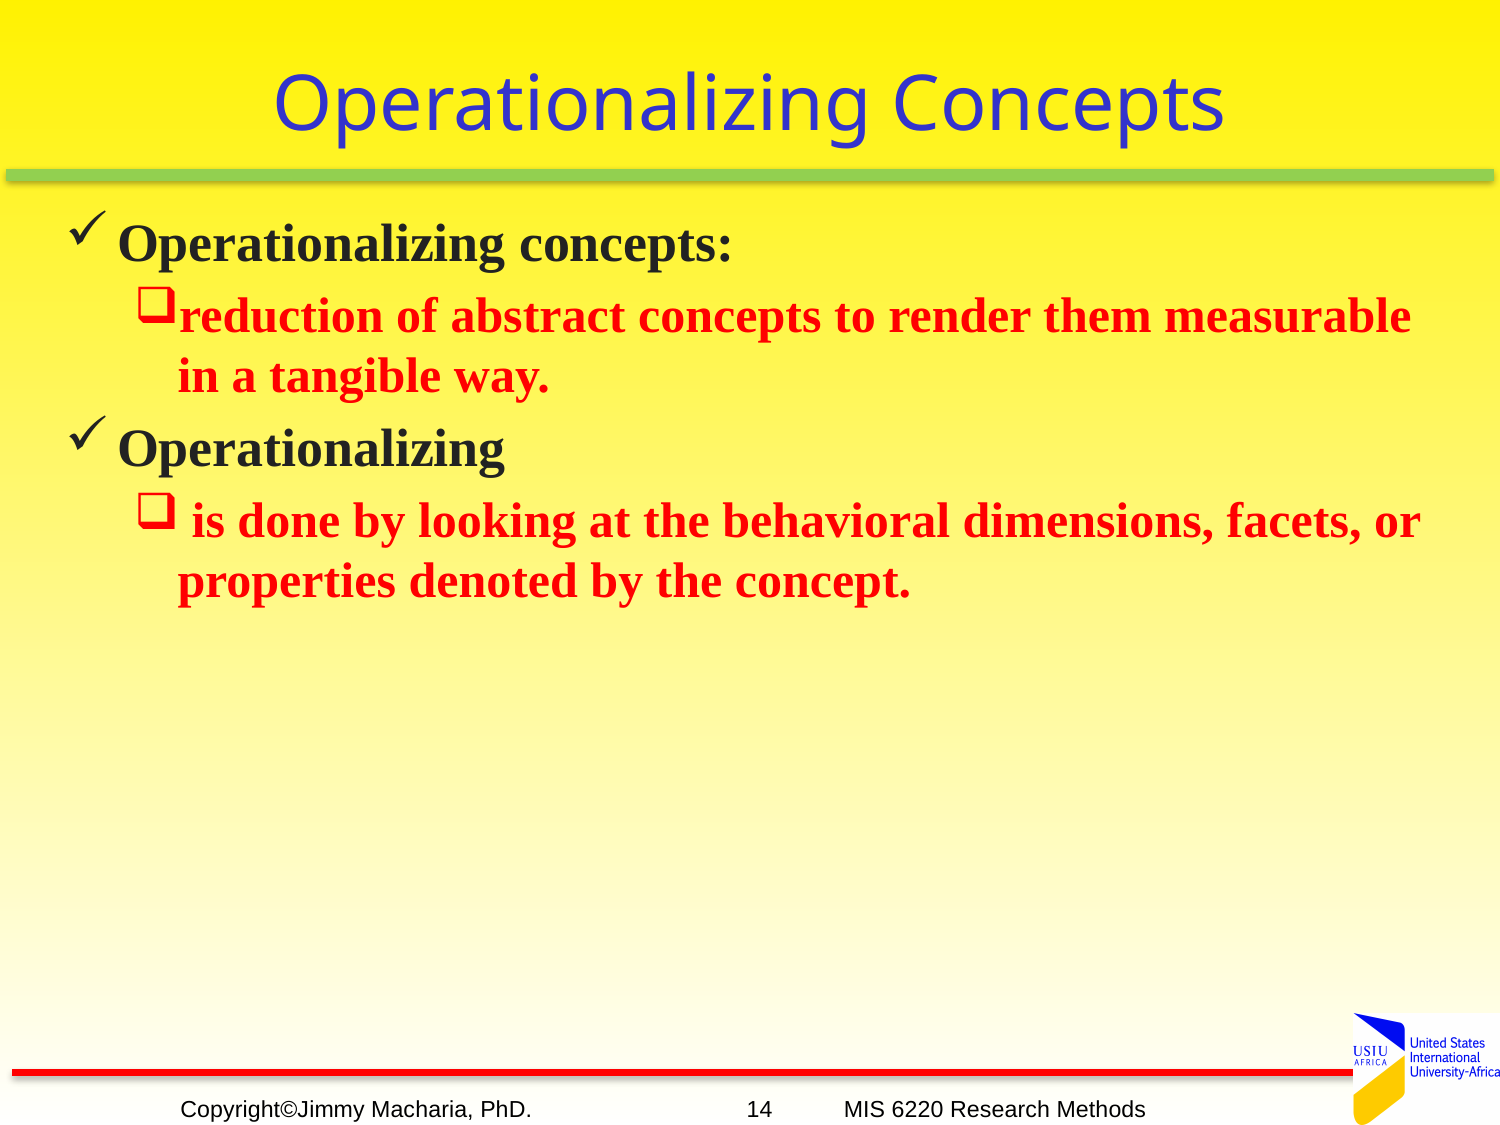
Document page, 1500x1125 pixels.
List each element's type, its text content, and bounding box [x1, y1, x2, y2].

picture [1353, 1013, 1500, 1125]
title Operationalizing Concepts [12, 24, 1488, 175]
list Operationalizing concepts: reduction of abstract concepts to render them measurable in a tangible way. Operationalizing is done by looking at the behavioral dimensions, facets, or properties denoted by the concept. [50, 200, 1438, 1050]
